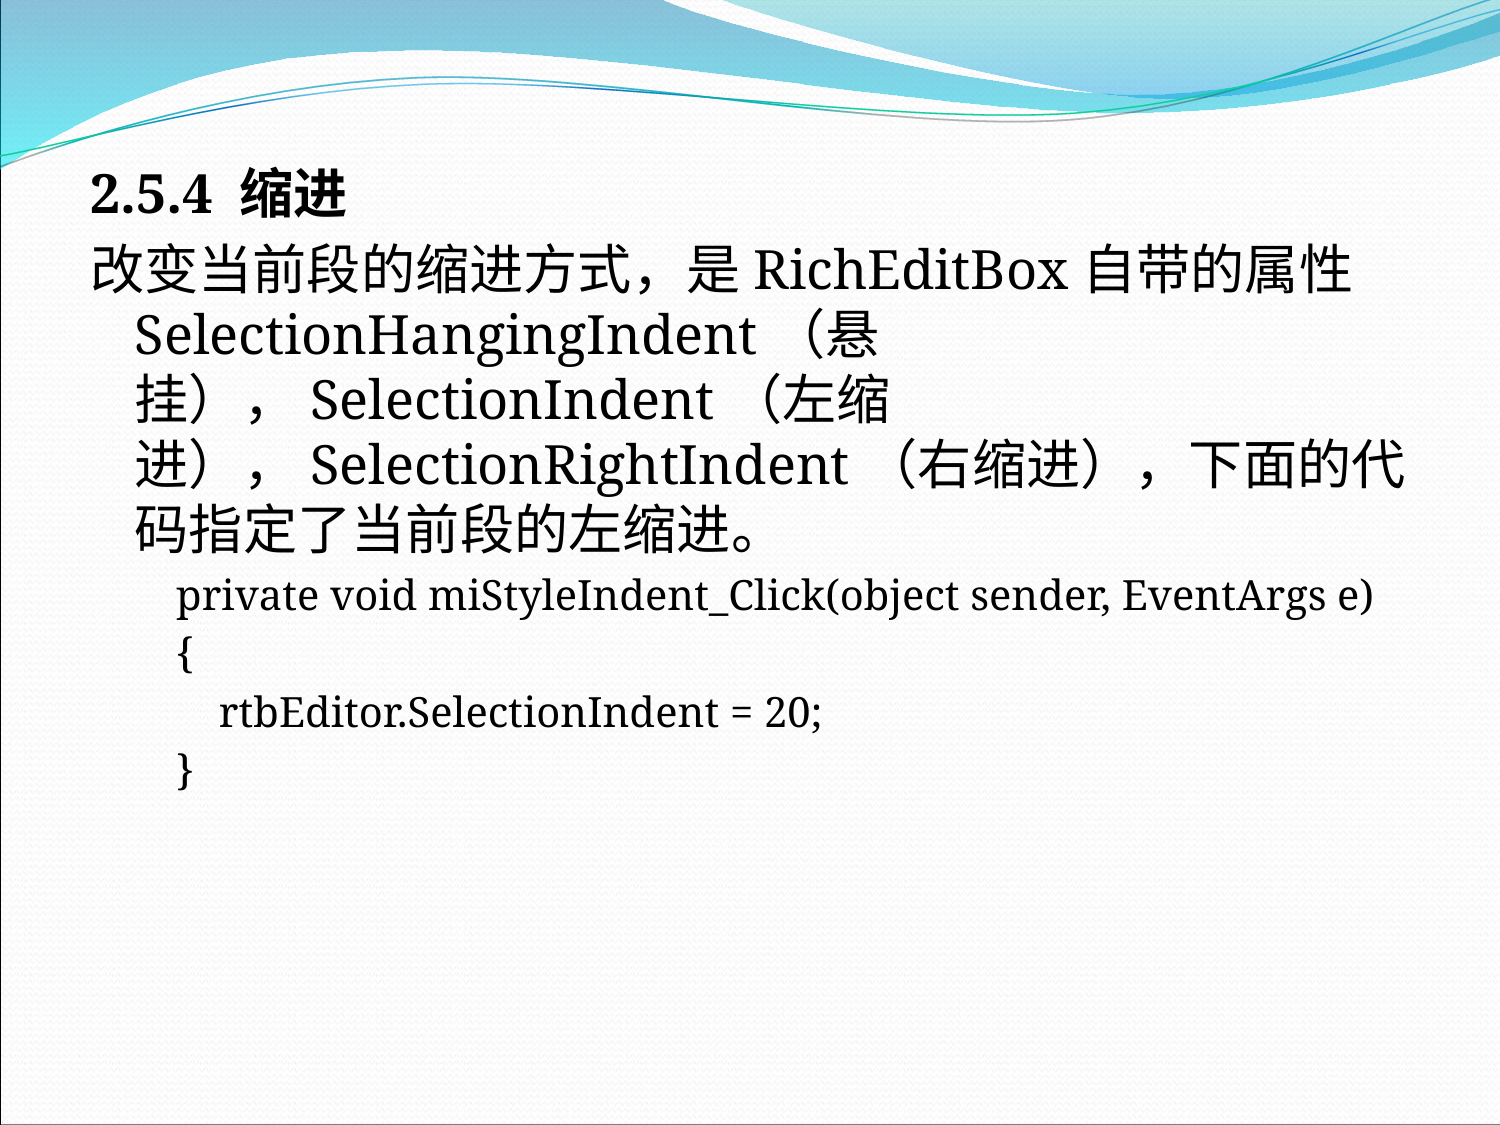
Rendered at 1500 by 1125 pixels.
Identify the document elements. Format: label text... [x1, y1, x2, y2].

picture [0, 0, 1500, 1125]
list 2.5.4 缩进 改变当前段的缩进方式，是RichEditBox自带的属性SelectionHangingIndent（悬挂），SelectionIndent（左缩进），SelectionRightIndent（右缩进），下面的代码指定了当前段的左缩进。 private void miStyleIndent_Click(object sender, EventArgs e) { rtbEditor.SelectionIndent = 20; } [75, 152, 1425, 1005]
